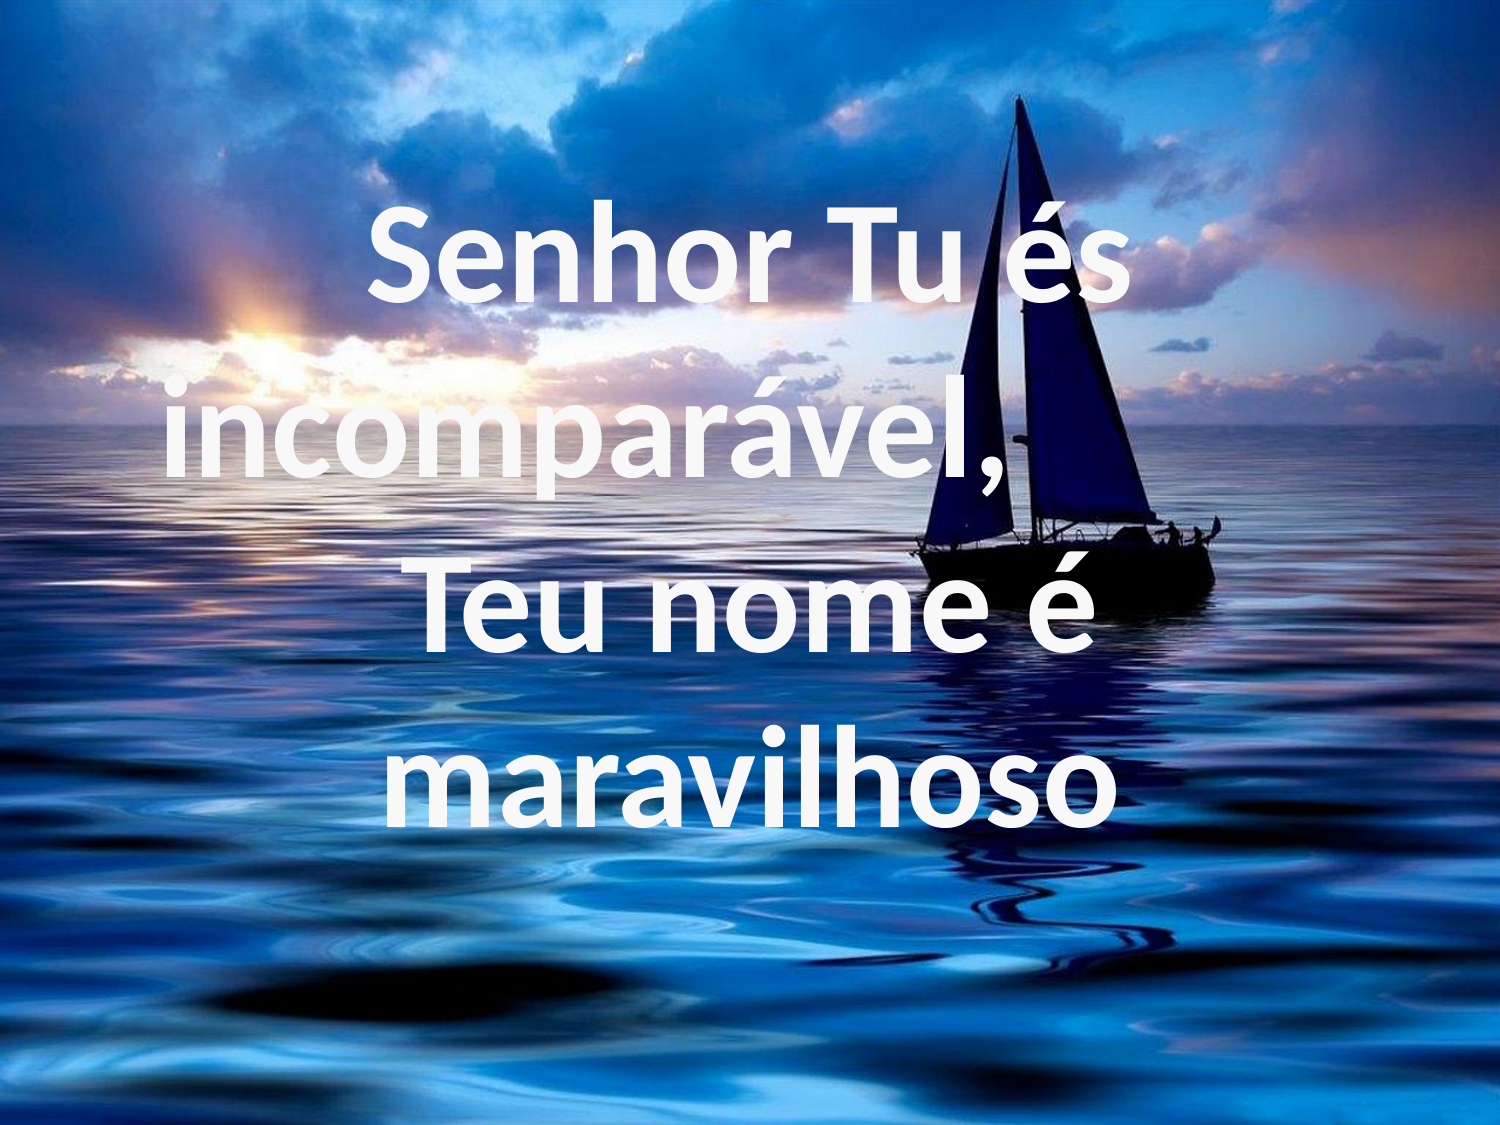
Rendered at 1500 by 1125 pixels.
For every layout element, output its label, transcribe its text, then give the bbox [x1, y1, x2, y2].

subtitle Senhor Tu és incomparável, Teu nome é maravilhoso [29, 148, 1471, 965]
picture [0, 0, 1500, 1125]
